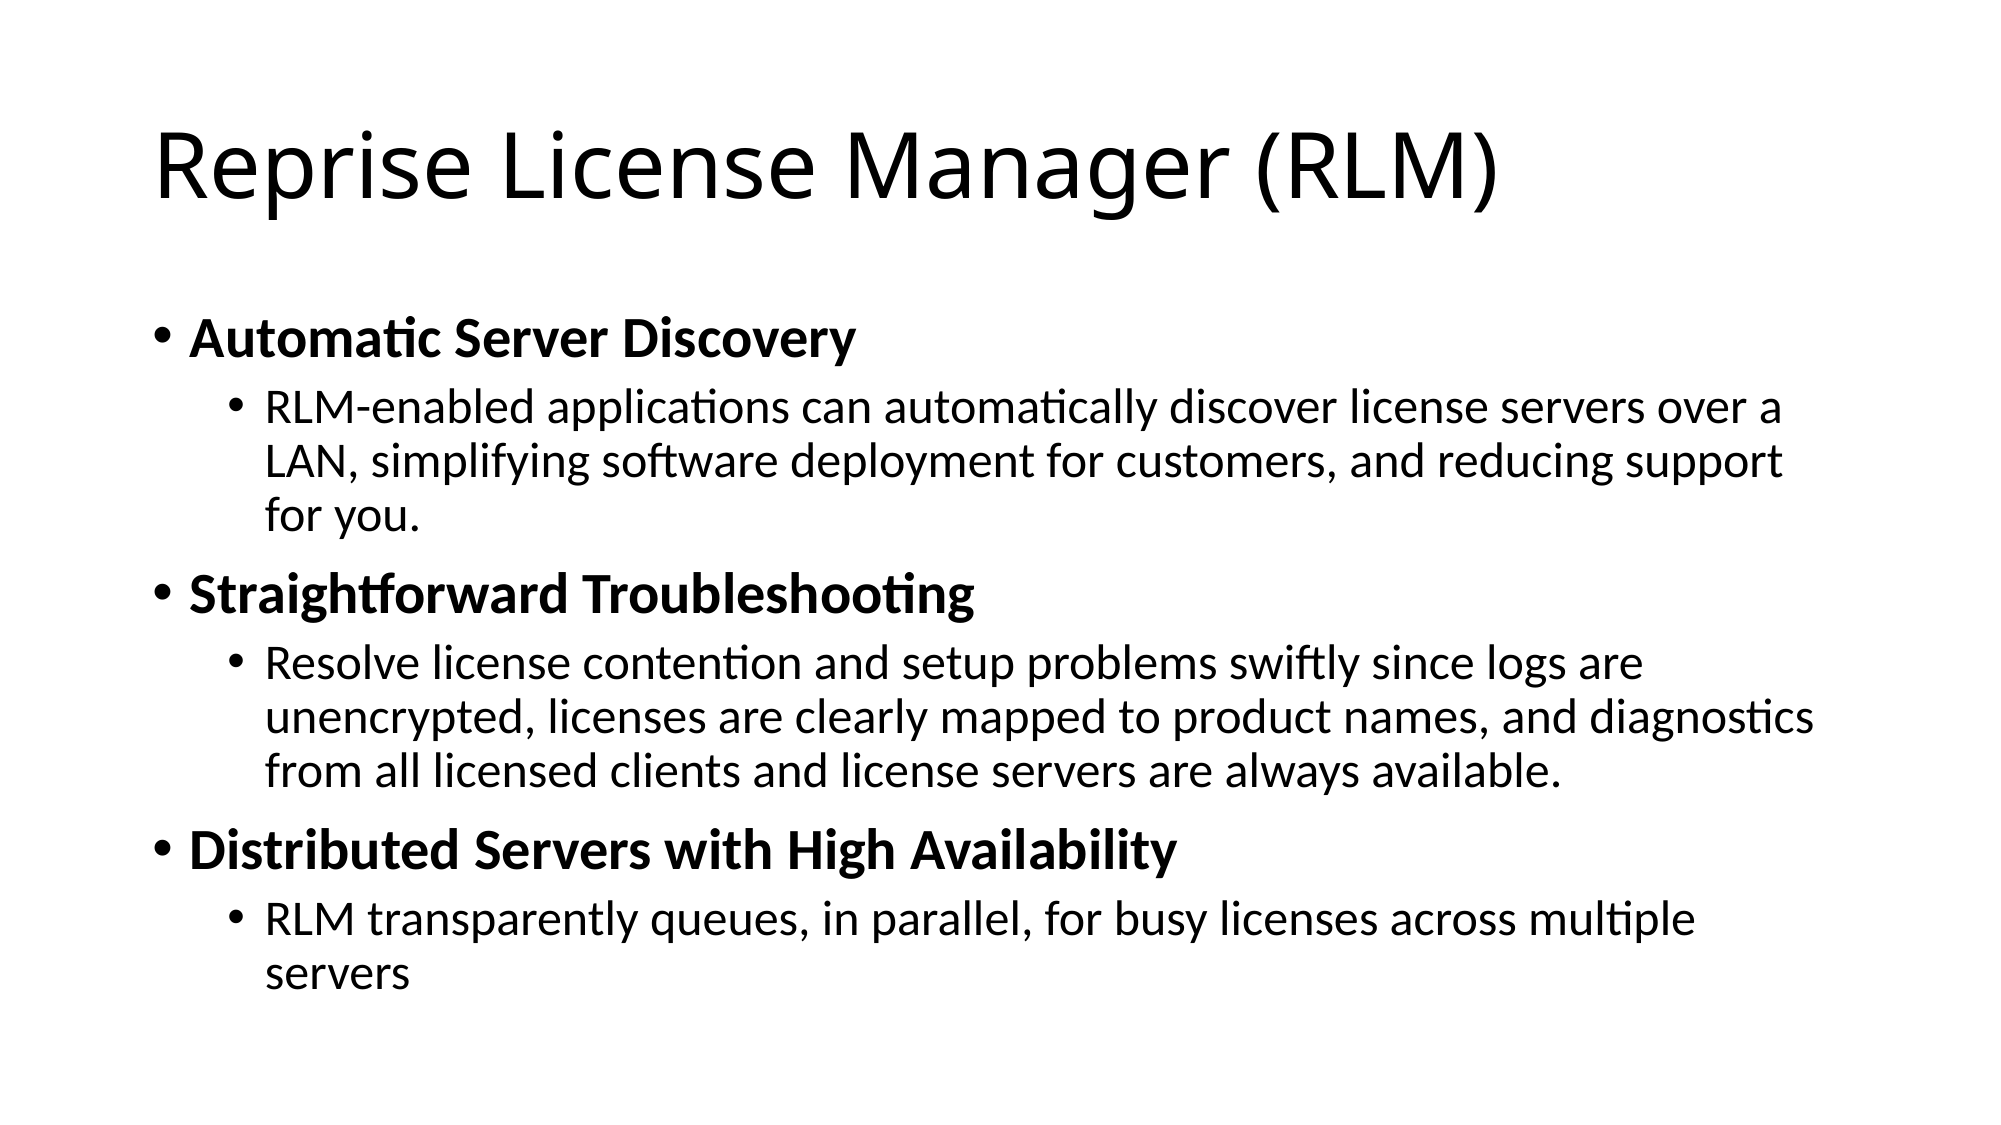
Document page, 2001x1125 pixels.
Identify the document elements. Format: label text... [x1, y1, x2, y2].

list Automatic Server Discovery RLM-enabled applications can automatically discover license servers over a LAN, simplifying software deployment for customers, and reducing support for you. Straightforward Troubleshooting Resolve license contention and setup problems swiftly since logs are unencrypted, licenses are clearly mapped to product names, and diagnostics from all licensed clients and license servers are always available. Distributed Servers with High Availability RLM transparently queues, in parallel, for busy licenses across multiple servers [137, 299, 1863, 1014]
title Reprise License Manager (RLM) [137, 59, 1863, 278]
